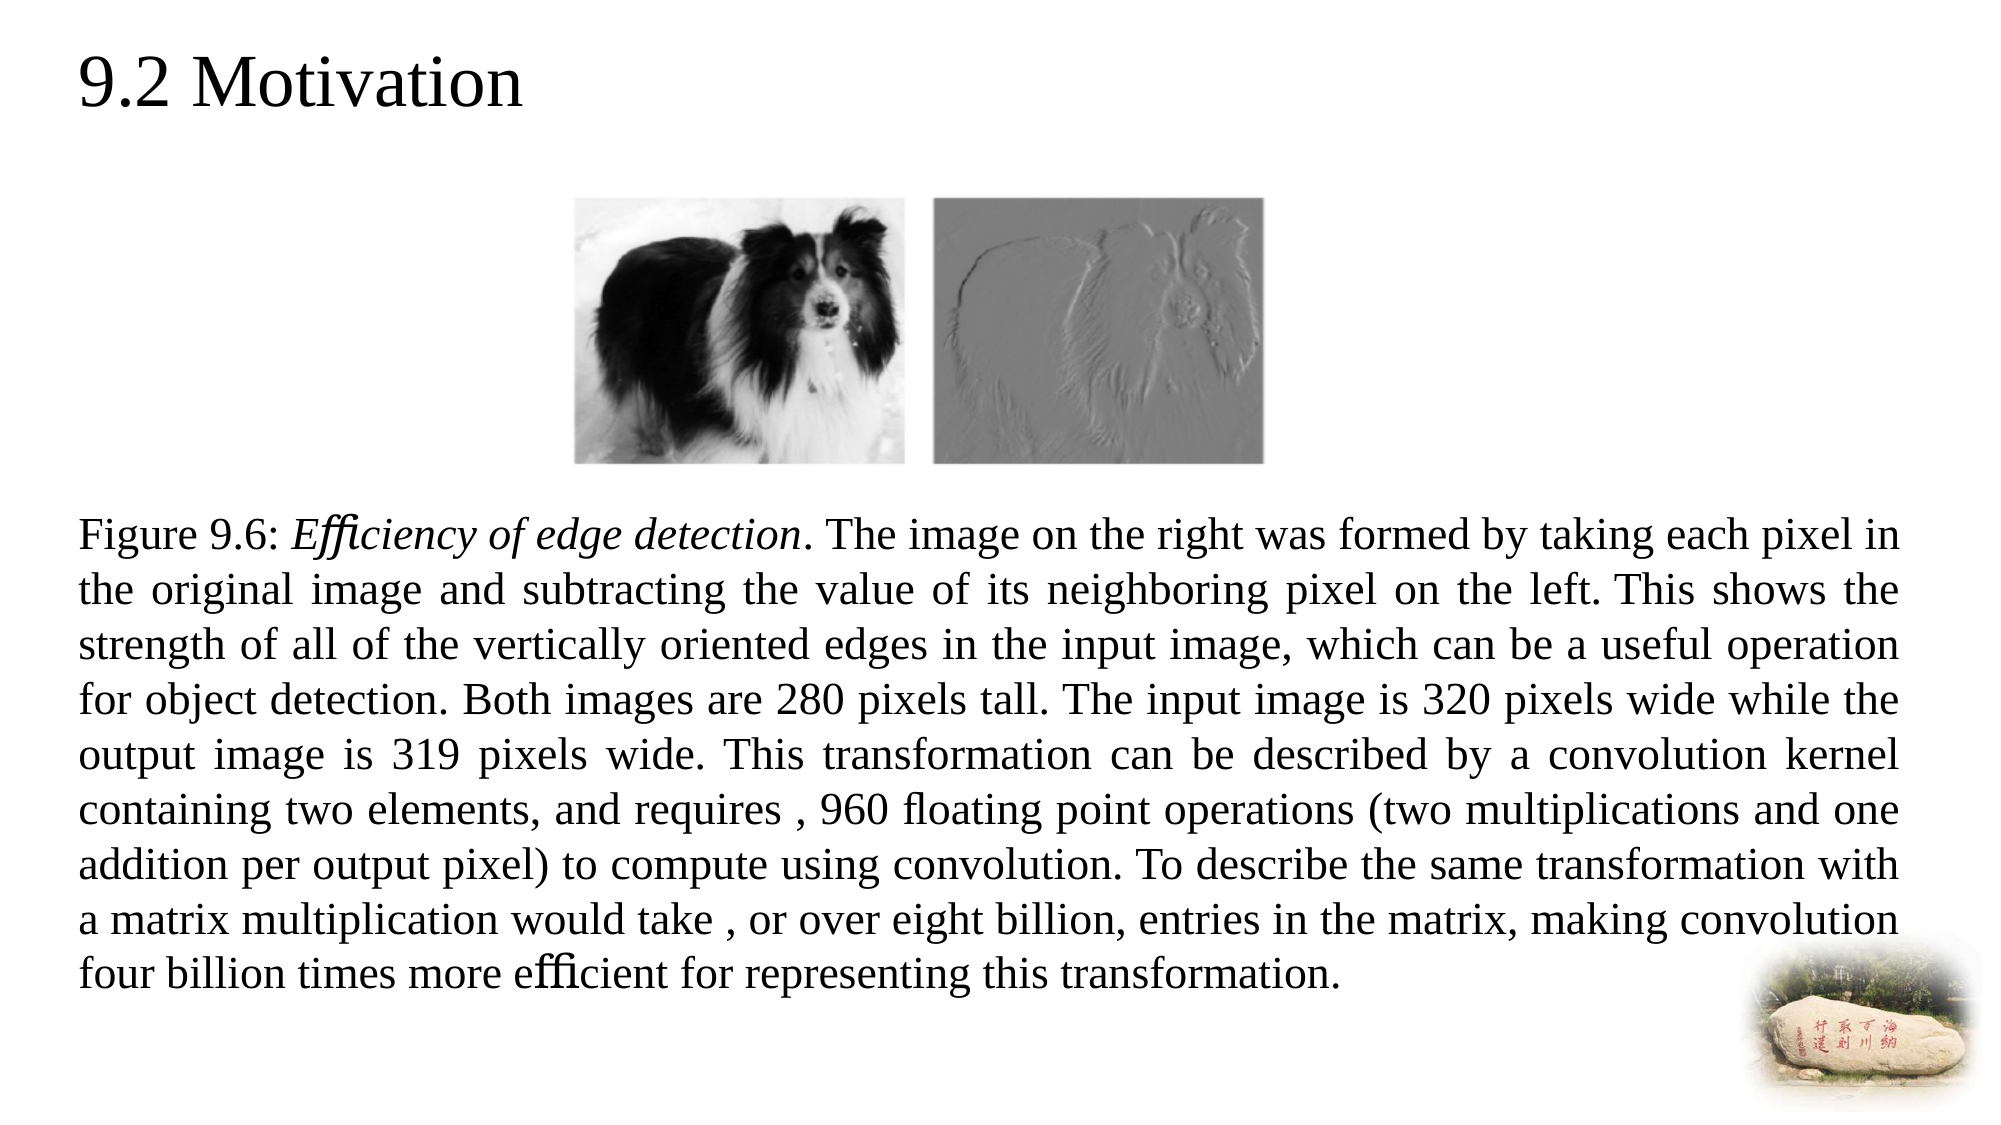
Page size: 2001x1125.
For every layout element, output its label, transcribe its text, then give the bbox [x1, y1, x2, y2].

picture [567, 188, 1285, 480]
title 9.2 Motivation [63, 21, 1789, 142]
picture [1740, 927, 1985, 1112]
